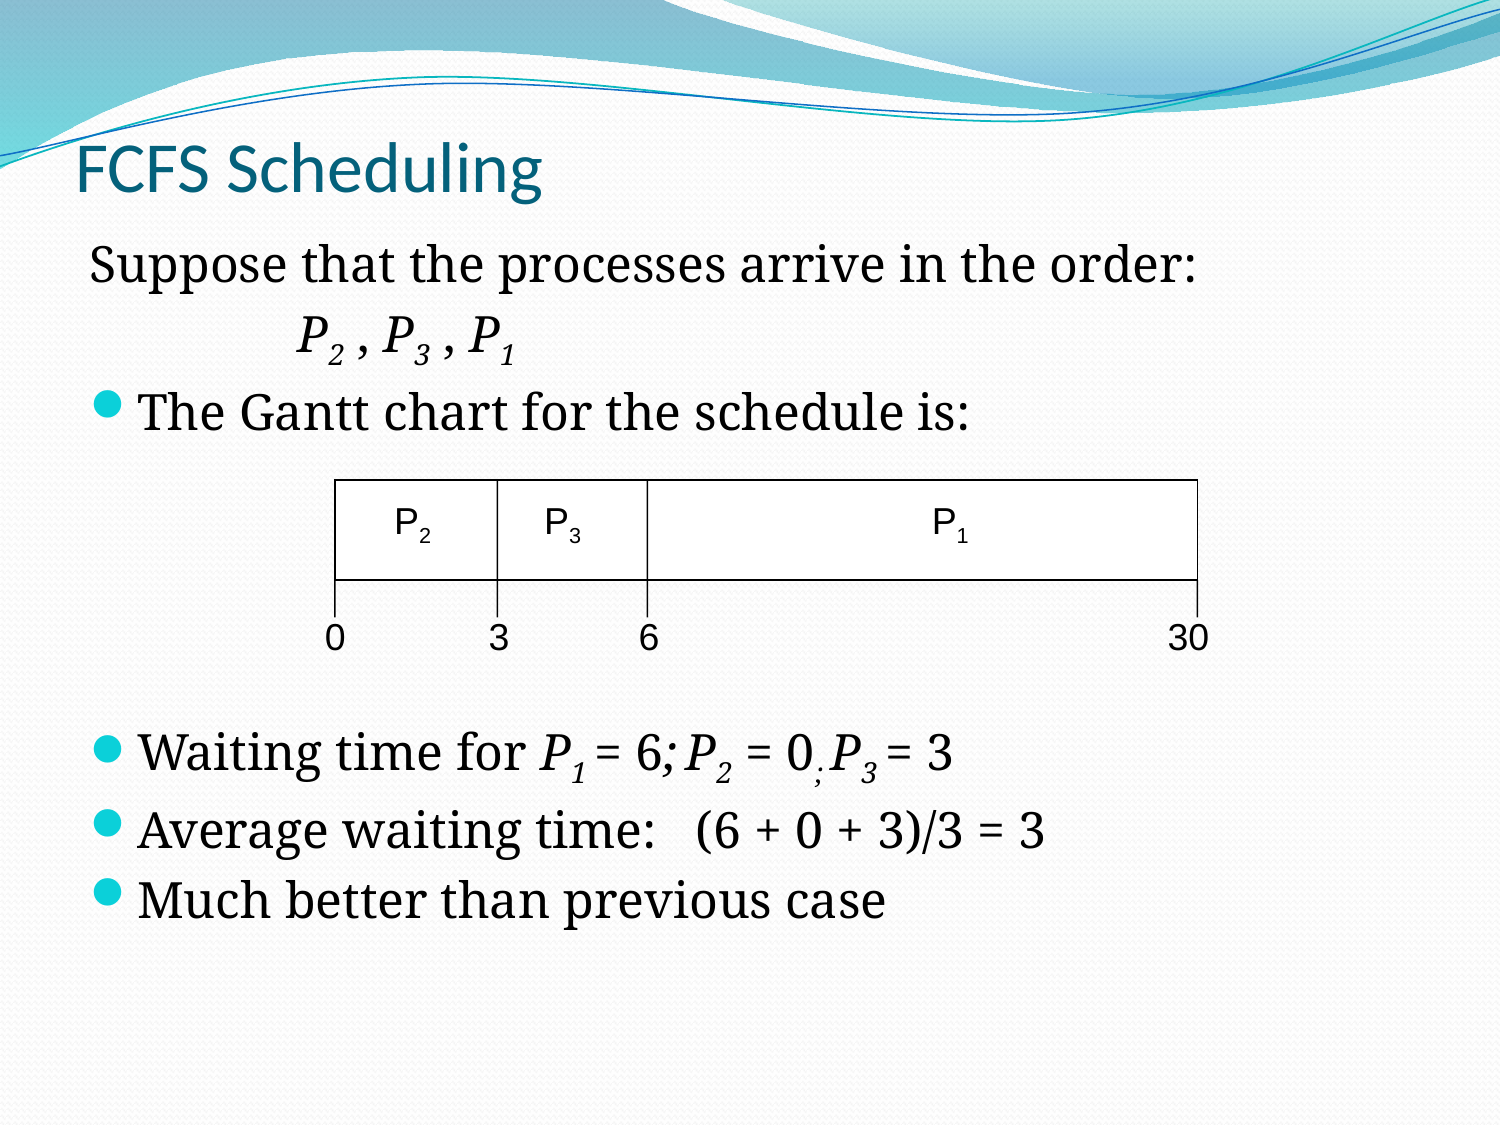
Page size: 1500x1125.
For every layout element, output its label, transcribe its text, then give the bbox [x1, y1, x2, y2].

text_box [309, 479, 1225, 666]
list Suppose that the processes arrive in the order: P2 , P3 , P1 The Gantt chart for the schedule is: Waiting time for P1 = 6; P2 = 0; P3 = 3 Average waiting time: (6 + 0 + 3)/3 = 3 Much better than previous case [75, 224, 1425, 1038]
title FCFS Scheduling [75, 112, 1339, 207]
